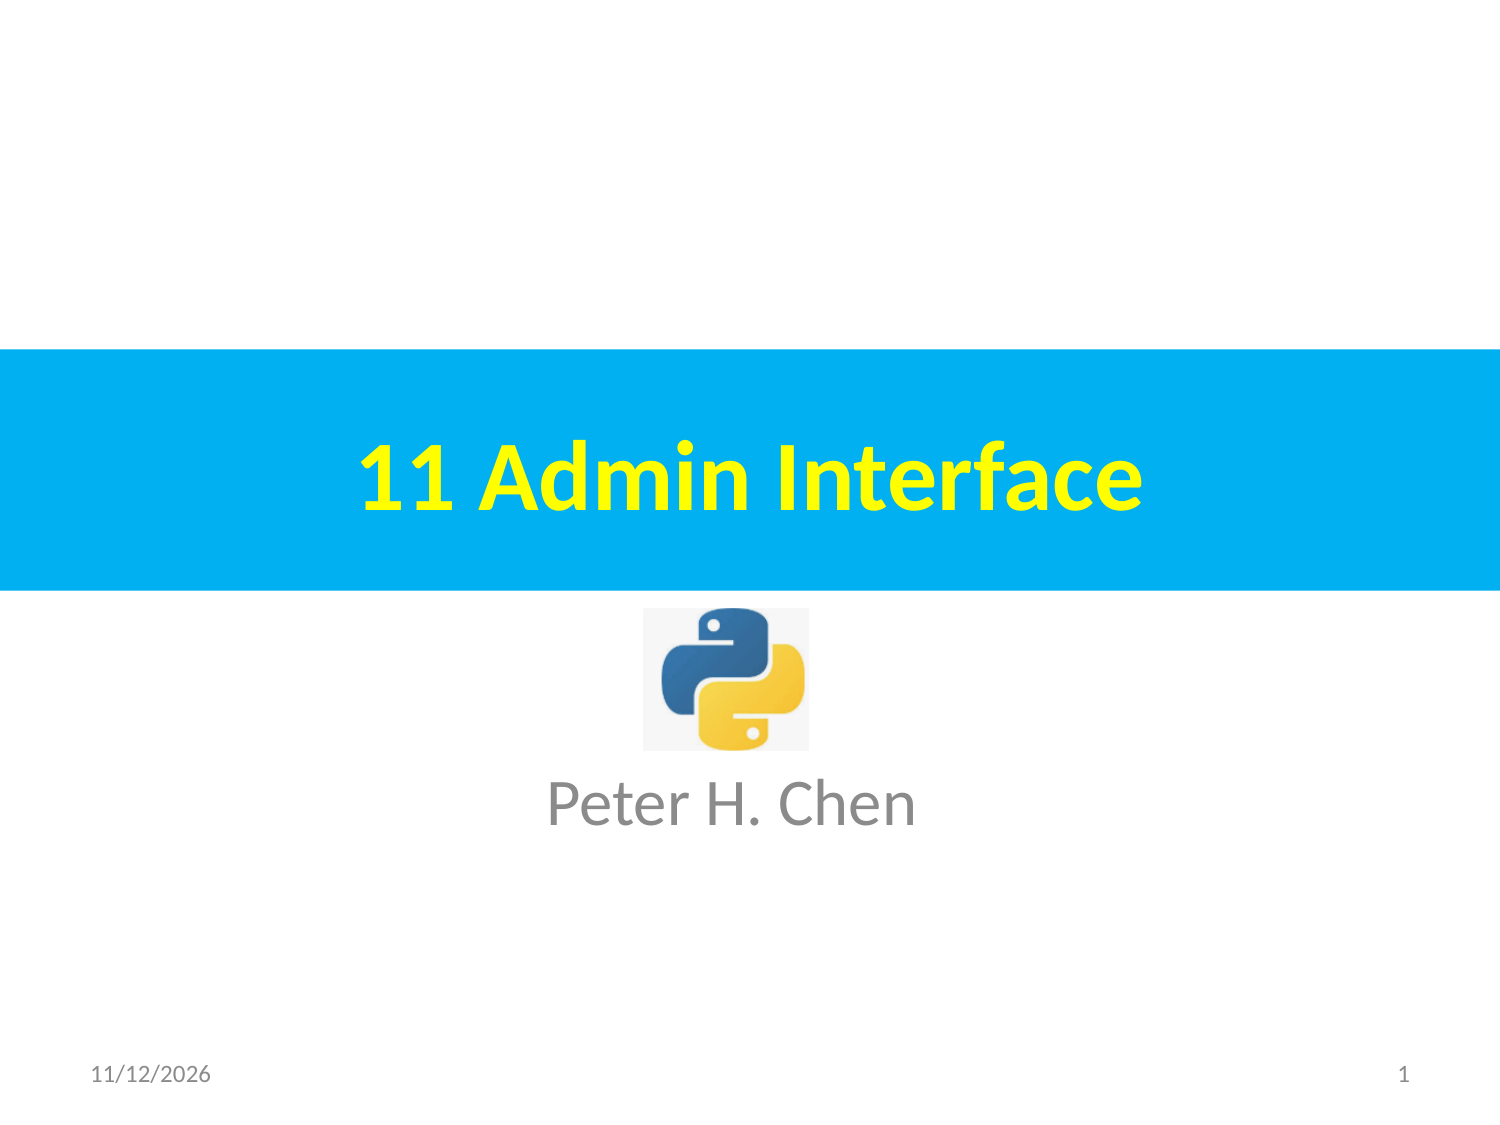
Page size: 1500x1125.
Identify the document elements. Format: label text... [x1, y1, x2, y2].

subtitle Peter H. Chen [206, 751, 1257, 866]
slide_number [75, 1042, 425, 1103]
slide_number 1 [1074, 1042, 1425, 1103]
picture [643, 606, 809, 752]
title 11 Admin Interface [0, 349, 1500, 591]
